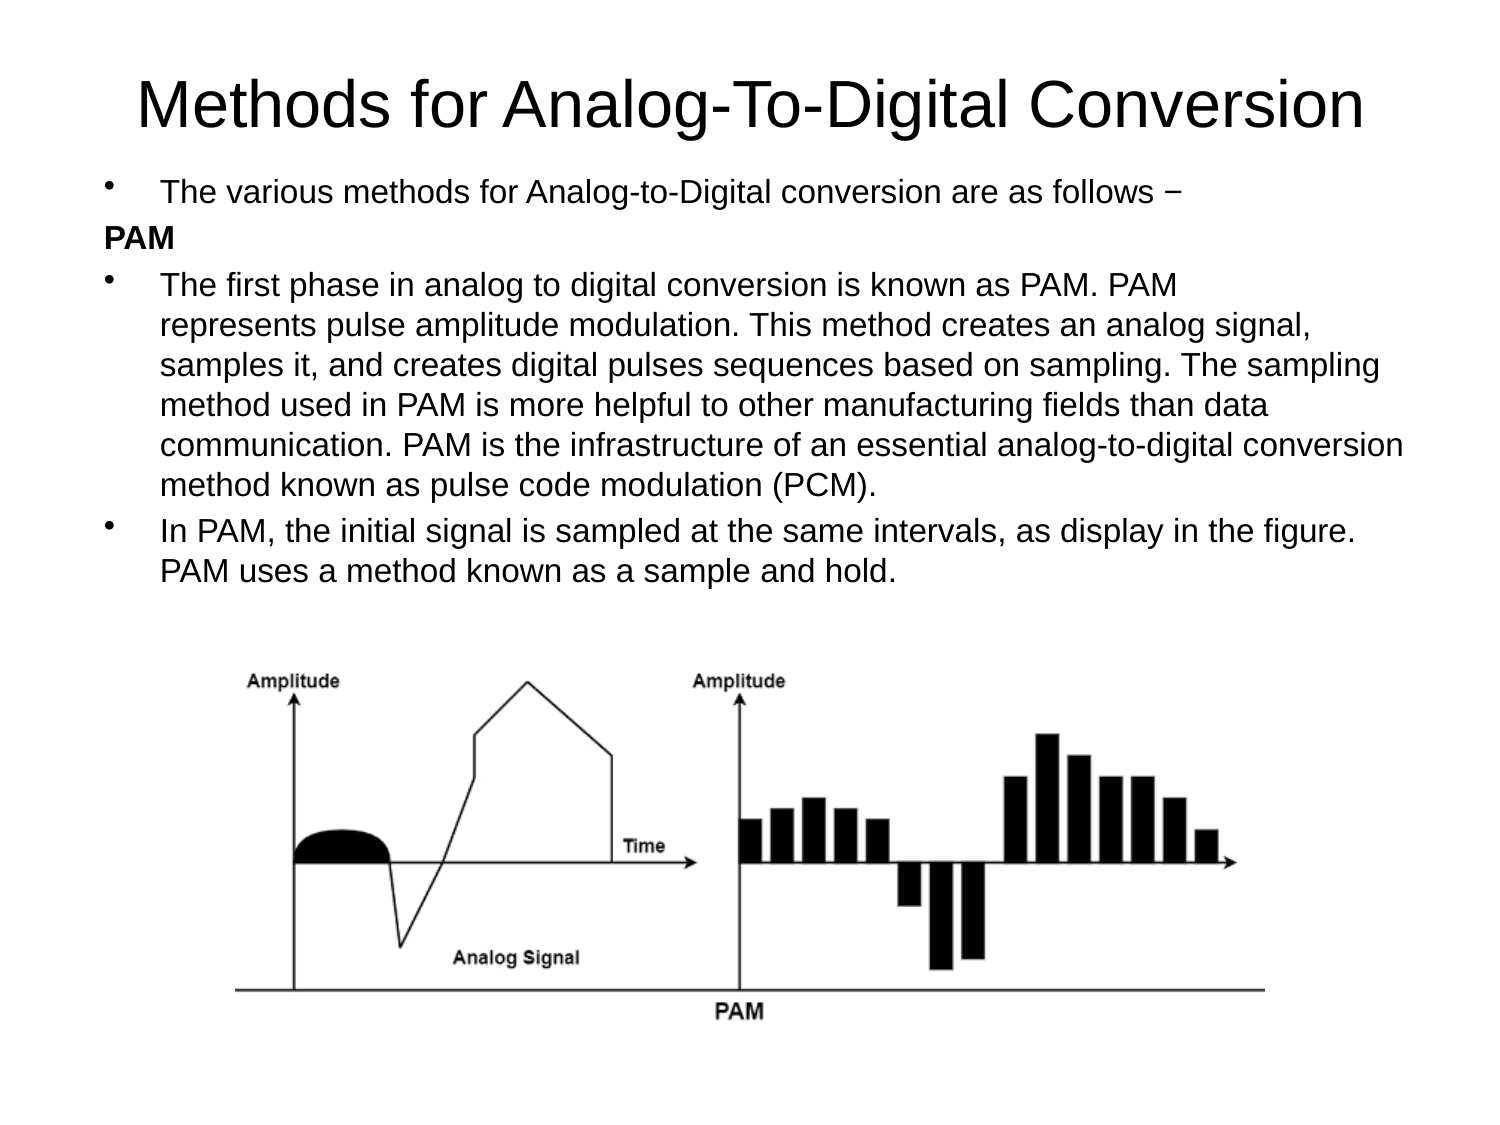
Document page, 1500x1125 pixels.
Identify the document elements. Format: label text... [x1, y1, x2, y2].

list The various methods for Analog-to-Digital conversion are as follows − PAM The first phase in analog to digital conversion is known as PAM. PAM represents pulse amplitude modulation. This method creates an analog signal, samples it, and creates digital pulses sequences based on sampling. The sampling method used in PAM is more helpful to other manufacturing fields than data communication. PAM is the infrastructure of an essential analog-to-digital conversion method known as pulse code modulation (PCM). In PAM, the initial signal is sampled at the same intervals, as display in the figure. PAM uses a method known as a sample and hold. [88, 162, 1426, 906]
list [235, 656, 1265, 1025]
title Methods for Analog-To-Digital Conversion [76, 6, 1427, 195]
